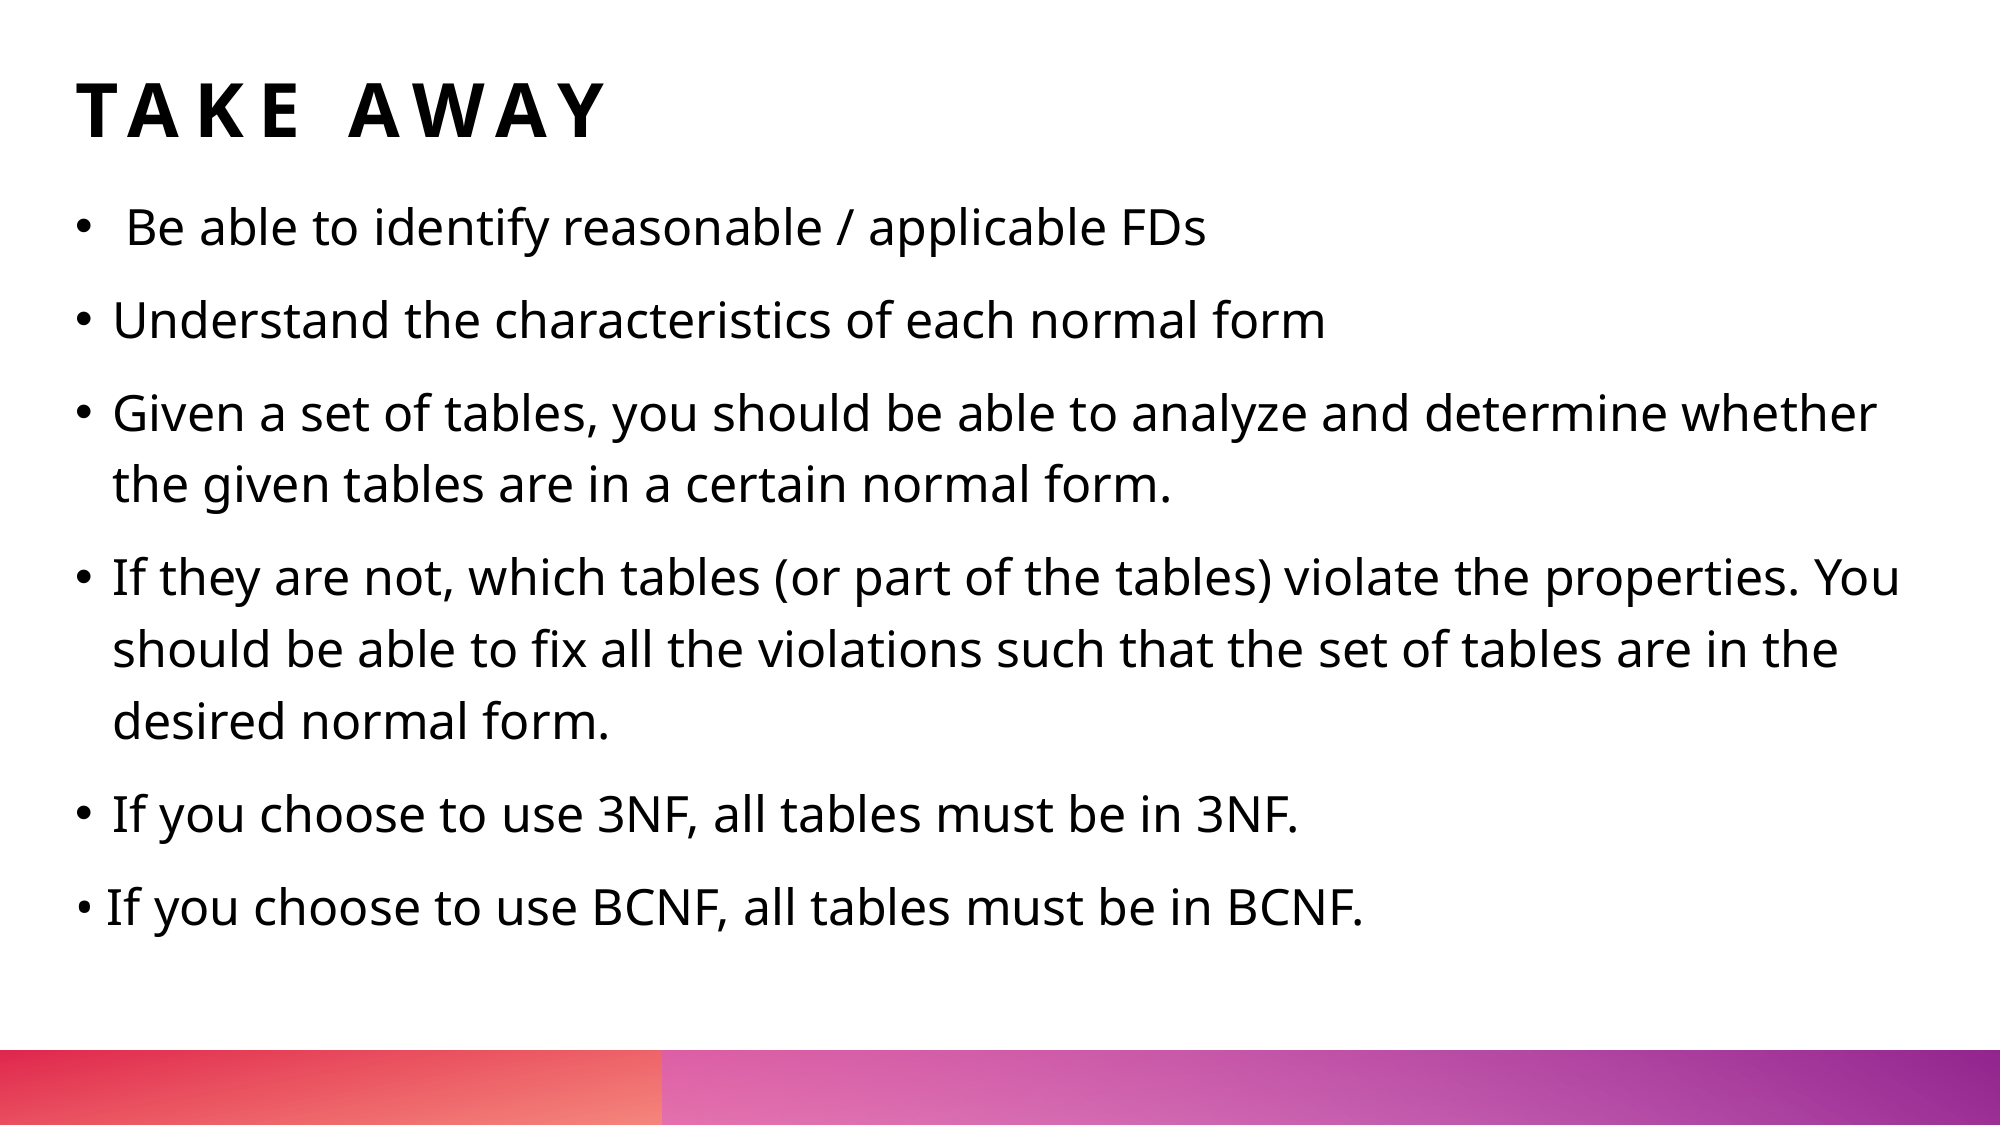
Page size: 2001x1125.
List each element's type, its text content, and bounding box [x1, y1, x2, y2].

list Be able to identify reasonable / applicable FDs Understand the characteristics of each normal form Given a set of tables, you should be able to analyze and determine whether the given tables are in a certain normal form. If they are not, which tables (or part of the tables) violate the properties. You should be able to fix all the violations such that the set of tables are in the desired normal form. If you choose to use 3NF, all tables must be in 3NF. • If you choose to use BCNF, all tables must be in BCNF. [75, 183, 1905, 996]
title Take Away [75, 27, 1905, 153]
